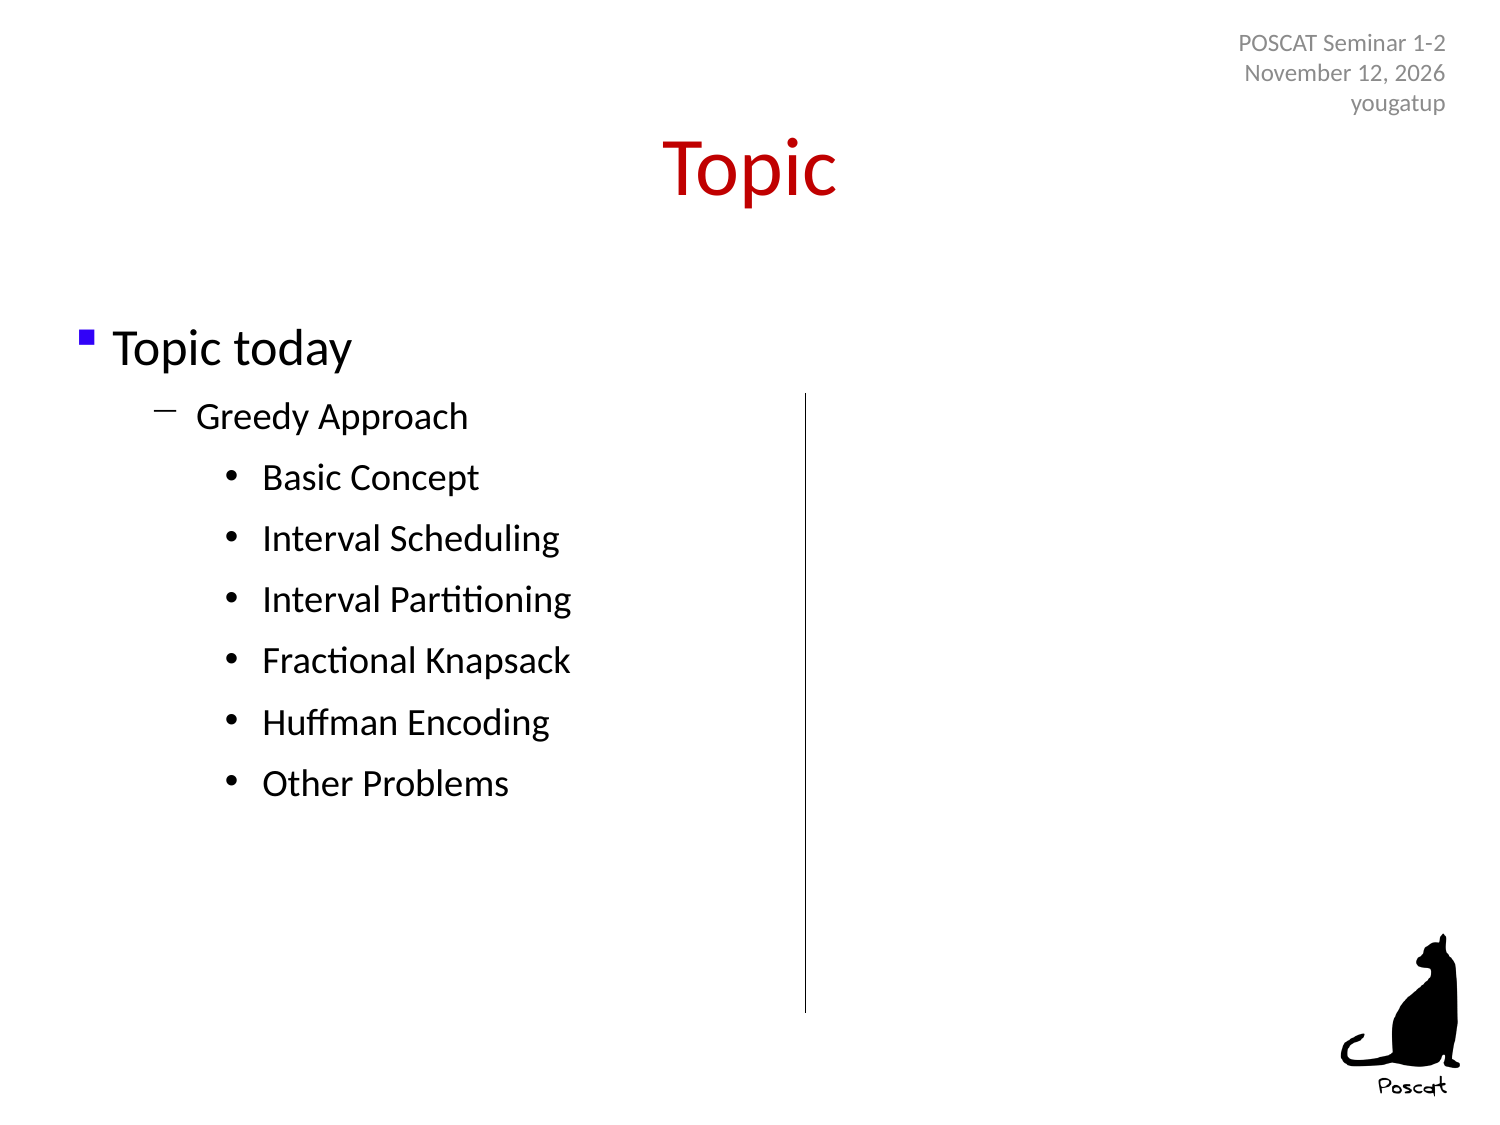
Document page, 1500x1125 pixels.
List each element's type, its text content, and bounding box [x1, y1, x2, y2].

picture [1317, 927, 1500, 1103]
list Topic today Greedy Approach Basic Concept Interval Scheduling Interval Partitioning Fractional Knapsack Huffman Encoding Other Problems [59, 299, 786, 1014]
title Topic [103, 59, 1397, 278]
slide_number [1123, 29, 1462, 113]
